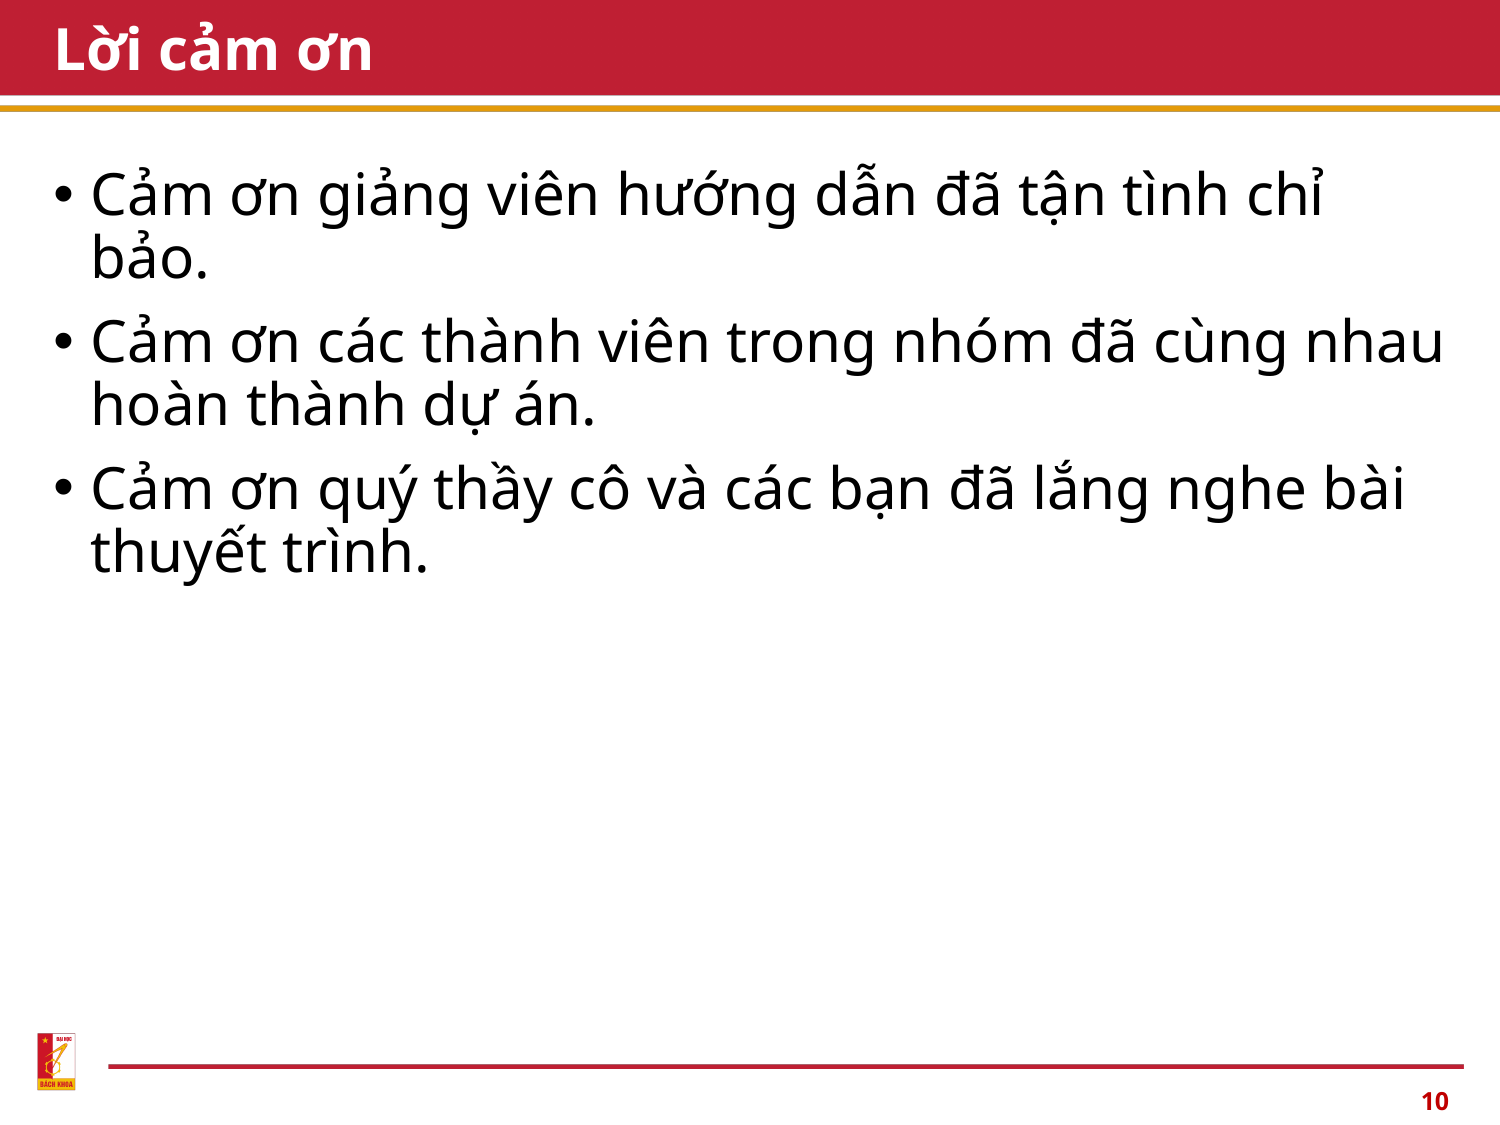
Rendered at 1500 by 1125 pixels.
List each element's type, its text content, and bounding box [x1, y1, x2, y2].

title Lời cảm ơn [38, 12, 1462, 87]
list Cảm ơn giảng viên hướng dẫn đã tận tình chỉ bảo. Cảm ơn các thành viên trong nhóm đã cùng nhau hoàn thành dự án. Cảm ơn quý thầy cô và các bạn đã lắng nghe bài thuyết trình. [38, 157, 1462, 1000]
slide_number 10 [1126, 1078, 1464, 1125]
picture [0, 0, 1500, 1125]
